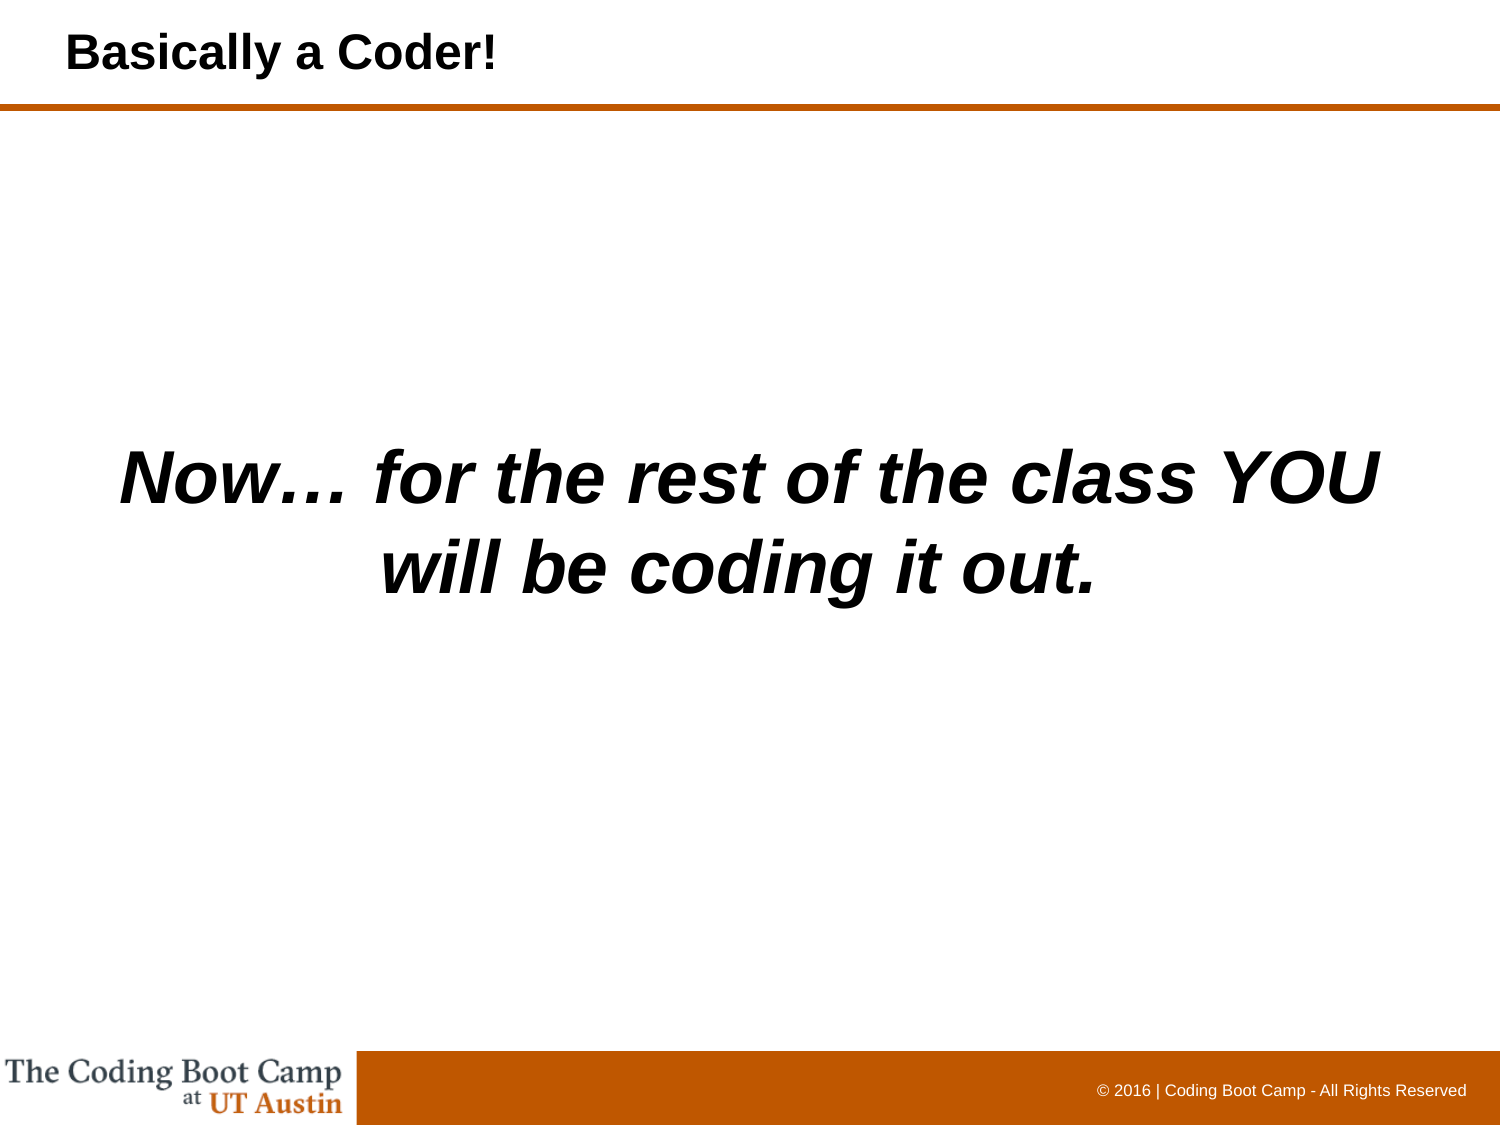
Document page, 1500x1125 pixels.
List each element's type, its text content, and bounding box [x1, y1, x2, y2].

title Basically a Coder! [50, 0, 948, 108]
picture [0, 1050, 357, 1125]
text_box Now… for the rest of the class YOU will be coding it out. [50, 237, 1450, 800]
